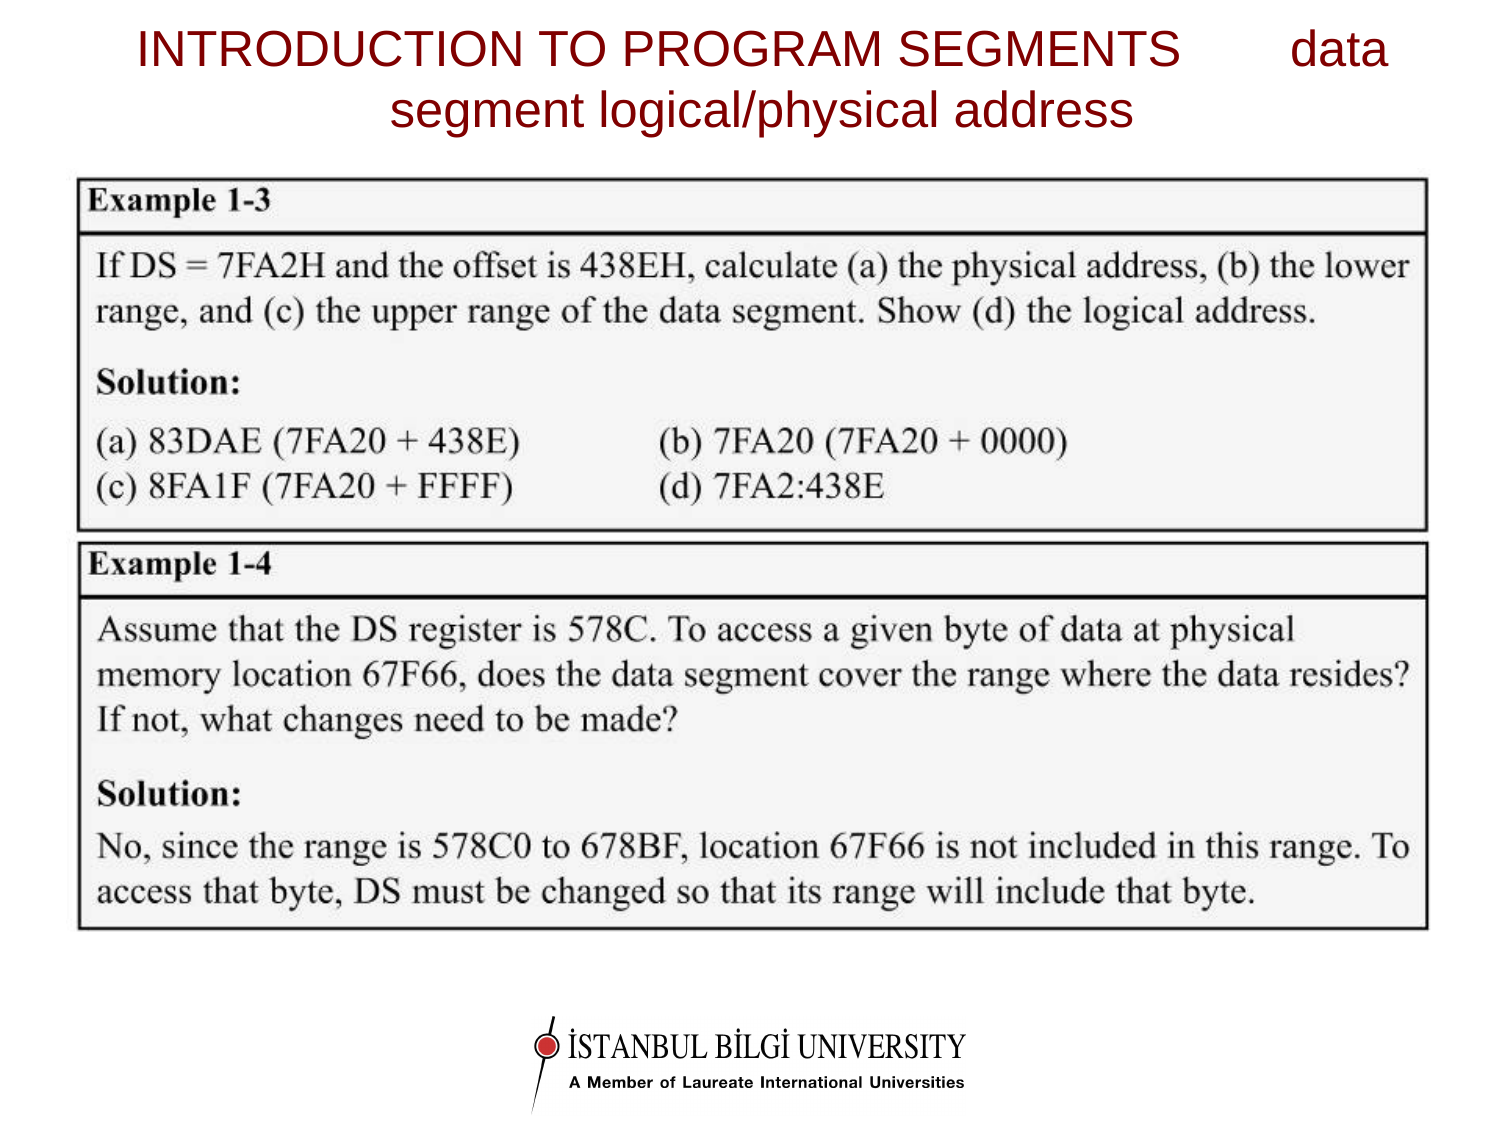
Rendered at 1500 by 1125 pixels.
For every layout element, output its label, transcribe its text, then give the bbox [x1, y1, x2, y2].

picture [66, 167, 1435, 938]
picture [531, 1016, 966, 1116]
title INTRODUCTION TO PROGRAM SEGMENTS data segment logical/physical address [24, 8, 1500, 146]
